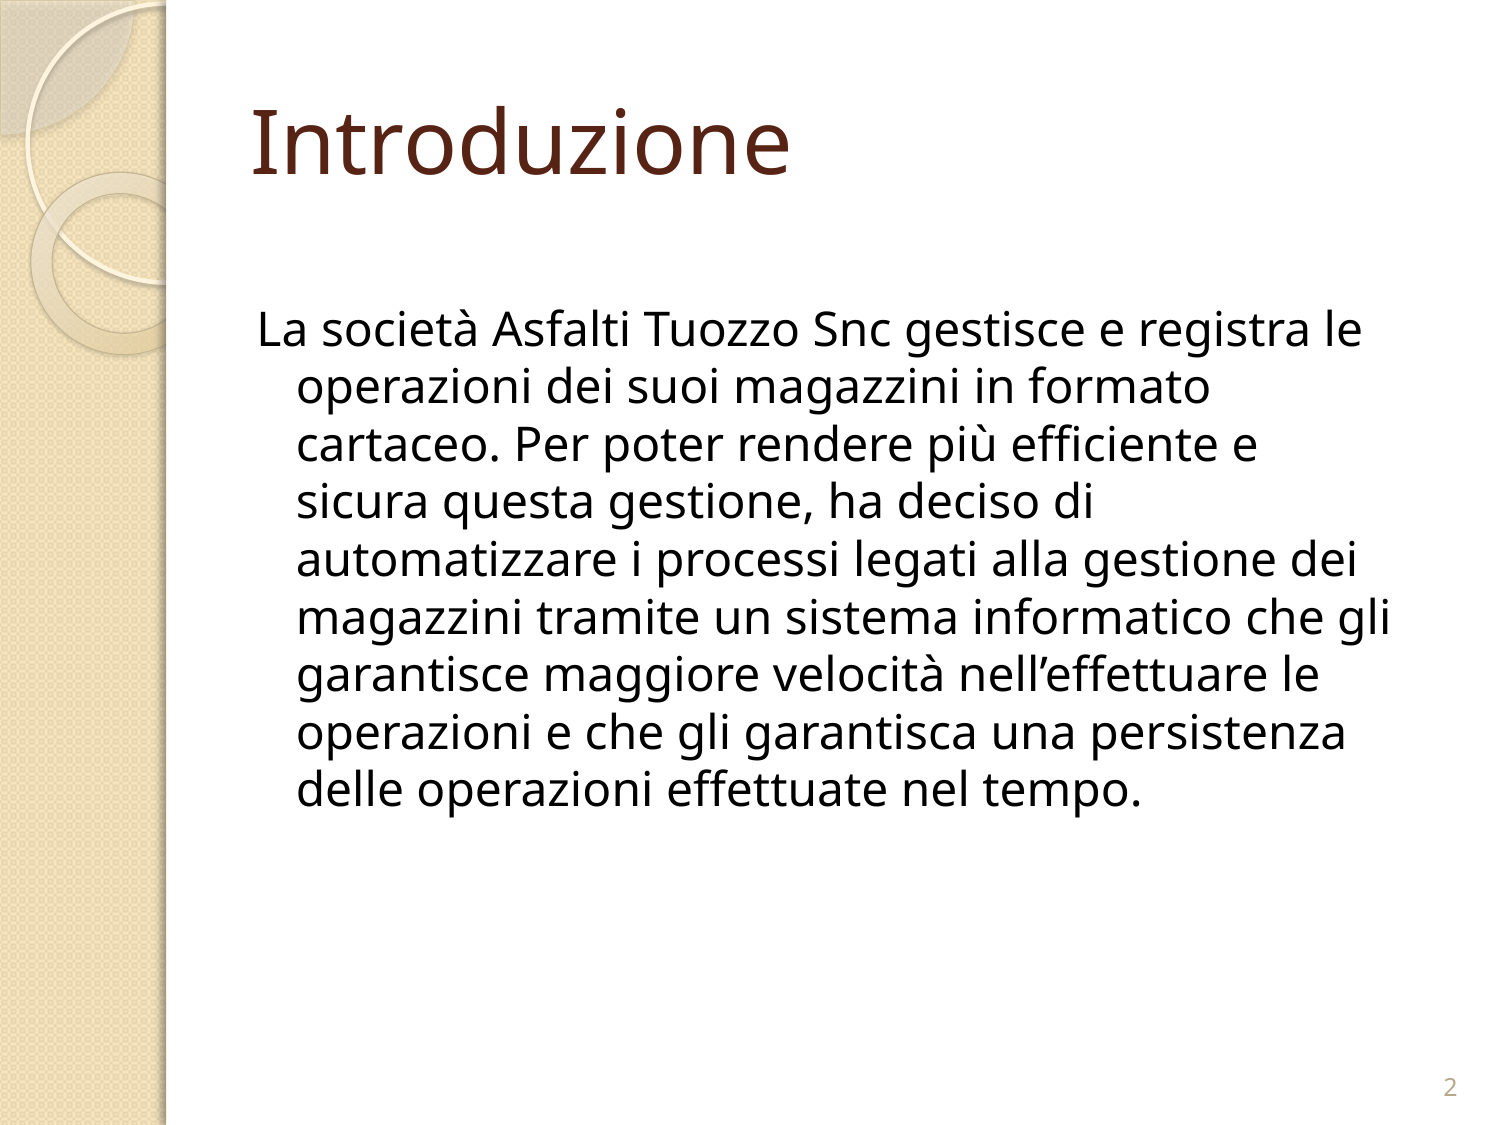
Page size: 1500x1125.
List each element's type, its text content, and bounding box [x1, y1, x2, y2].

title Introduzione [235, 45, 1466, 233]
list La società Asfalti Tuozzo Snc gestisce e registra le operazioni dei suoi magazzini in formato cartaceo. Per poter rendere più efficiente e sicura questa gestione, ha deciso di automatizzare i processi legati alla gestione dei magazzini tramite un sistema informatico che gli garantisce maggiore velocità nell’effettuare le operazioni e che gli garantisca una persistenza delle operazioni effettuate nel tempo. [230, 290, 1419, 876]
slide_number 2 [1413, 1034, 1488, 1113]
